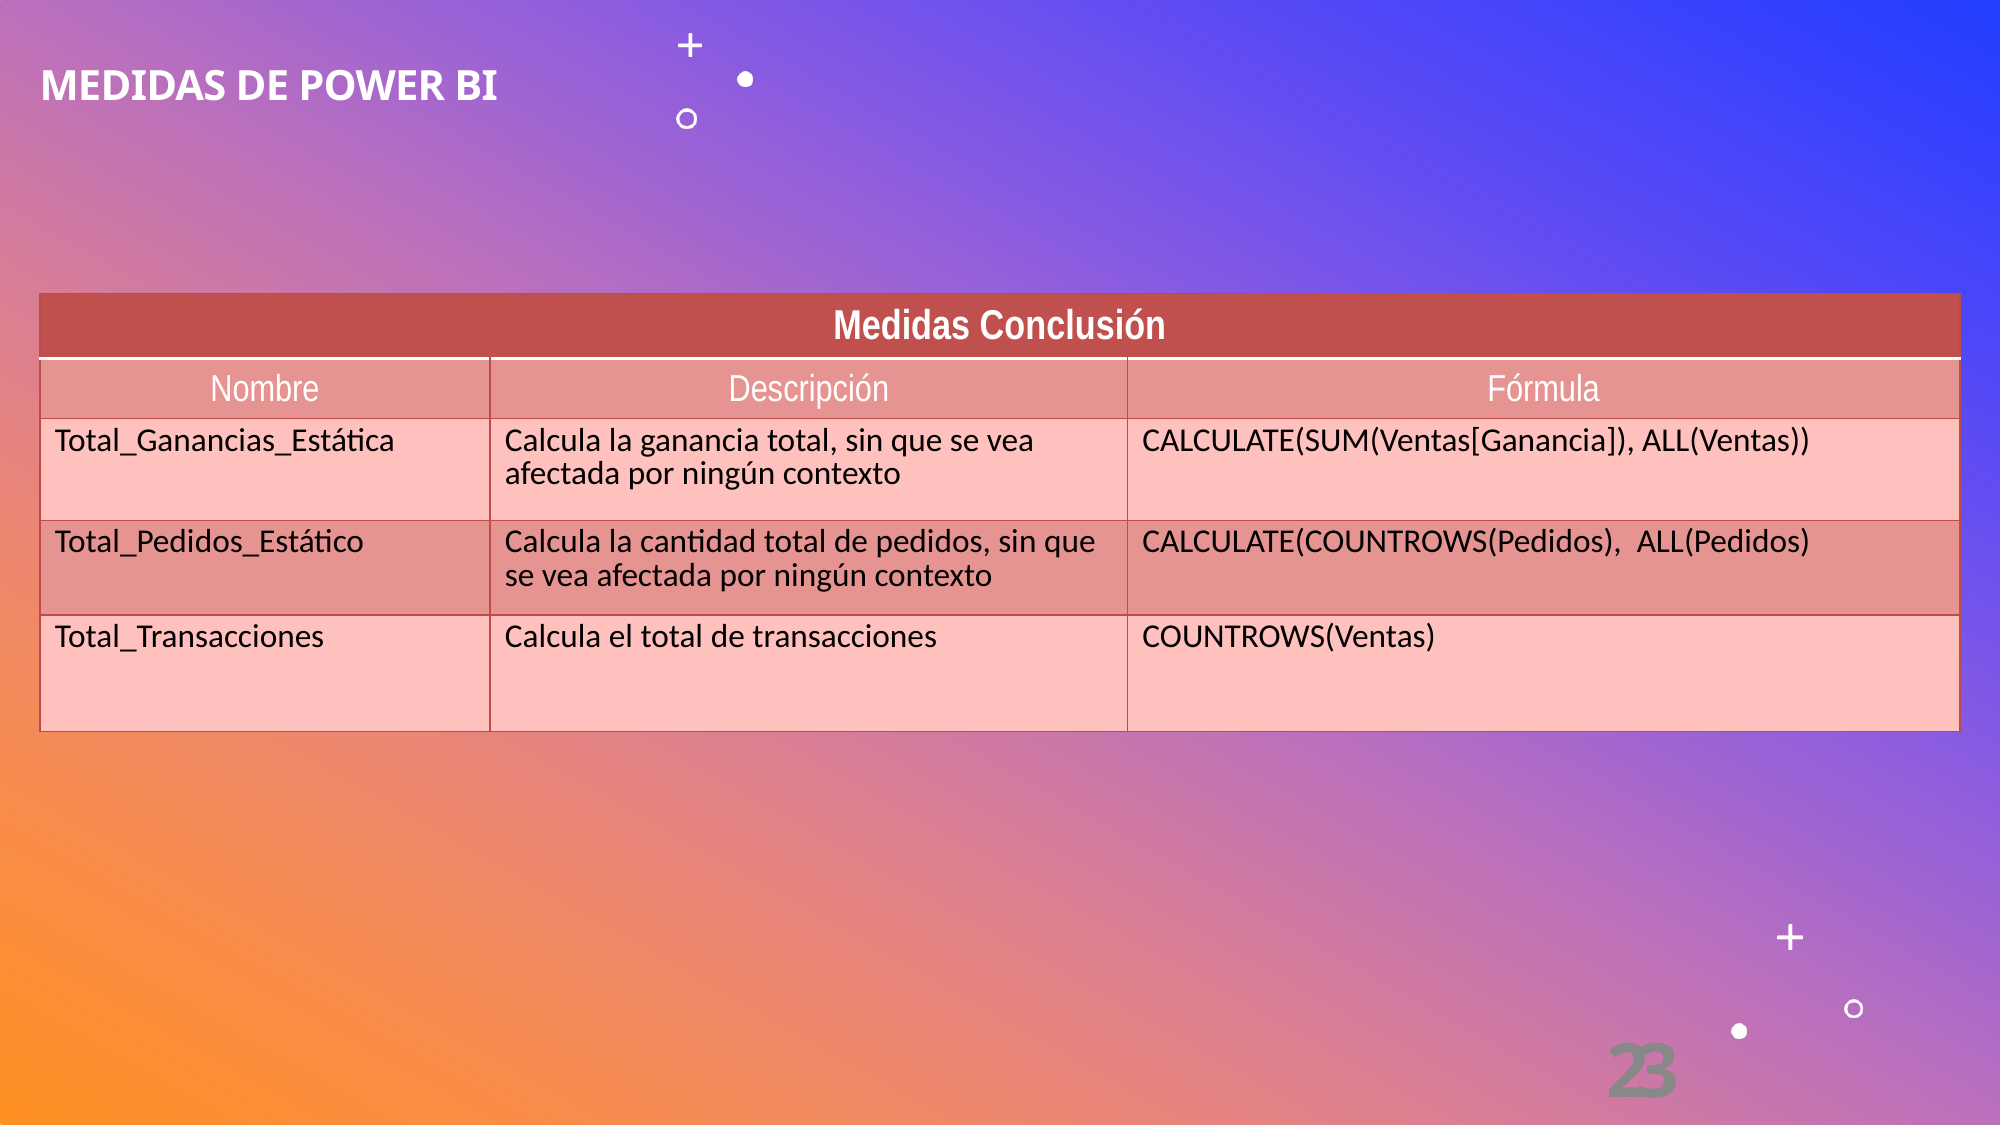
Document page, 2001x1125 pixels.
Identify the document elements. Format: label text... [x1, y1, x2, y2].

picture [1730, 1022, 1748, 1040]
table_cell Calcula el total de transacciones [491, 616, 1127, 731]
slide_number 23 [1599, 1019, 1854, 1125]
title MEDIDAS DE POWER BI [37, 56, 629, 247]
table_cell CALCULATE(SUM(Ventas[Ganancia]), ALL(Ventas)) [1128, 419, 1959, 520]
table_cell CALCULATE(COUNTROWS(Pedidos), ALL(Pedidos) [1128, 521, 1959, 614]
table_cell Total_Transacciones [41, 616, 489, 731]
table_cell Descripción [491, 360, 1127, 418]
table_cell Fórmula [1128, 360, 1959, 418]
table_header Medidas Conclusión [41, 294, 1959, 357]
table_cell Total_Ganancias_Estática [41, 419, 489, 520]
table_cell Calcula la ganancia total, sin que se vea afectada por ningún contexto [491, 419, 1127, 520]
picture [0, 0, 2000, 1125]
table_cell COUNTROWS(Ventas) [1128, 616, 1959, 731]
table_cell Calcula la cantidad total de pedidos, sin que se vea afectada por ningún contexto [491, 521, 1127, 614]
table_cell Nombre [41, 360, 489, 418]
table_cell Total_Pedidos_Estático [41, 521, 489, 614]
